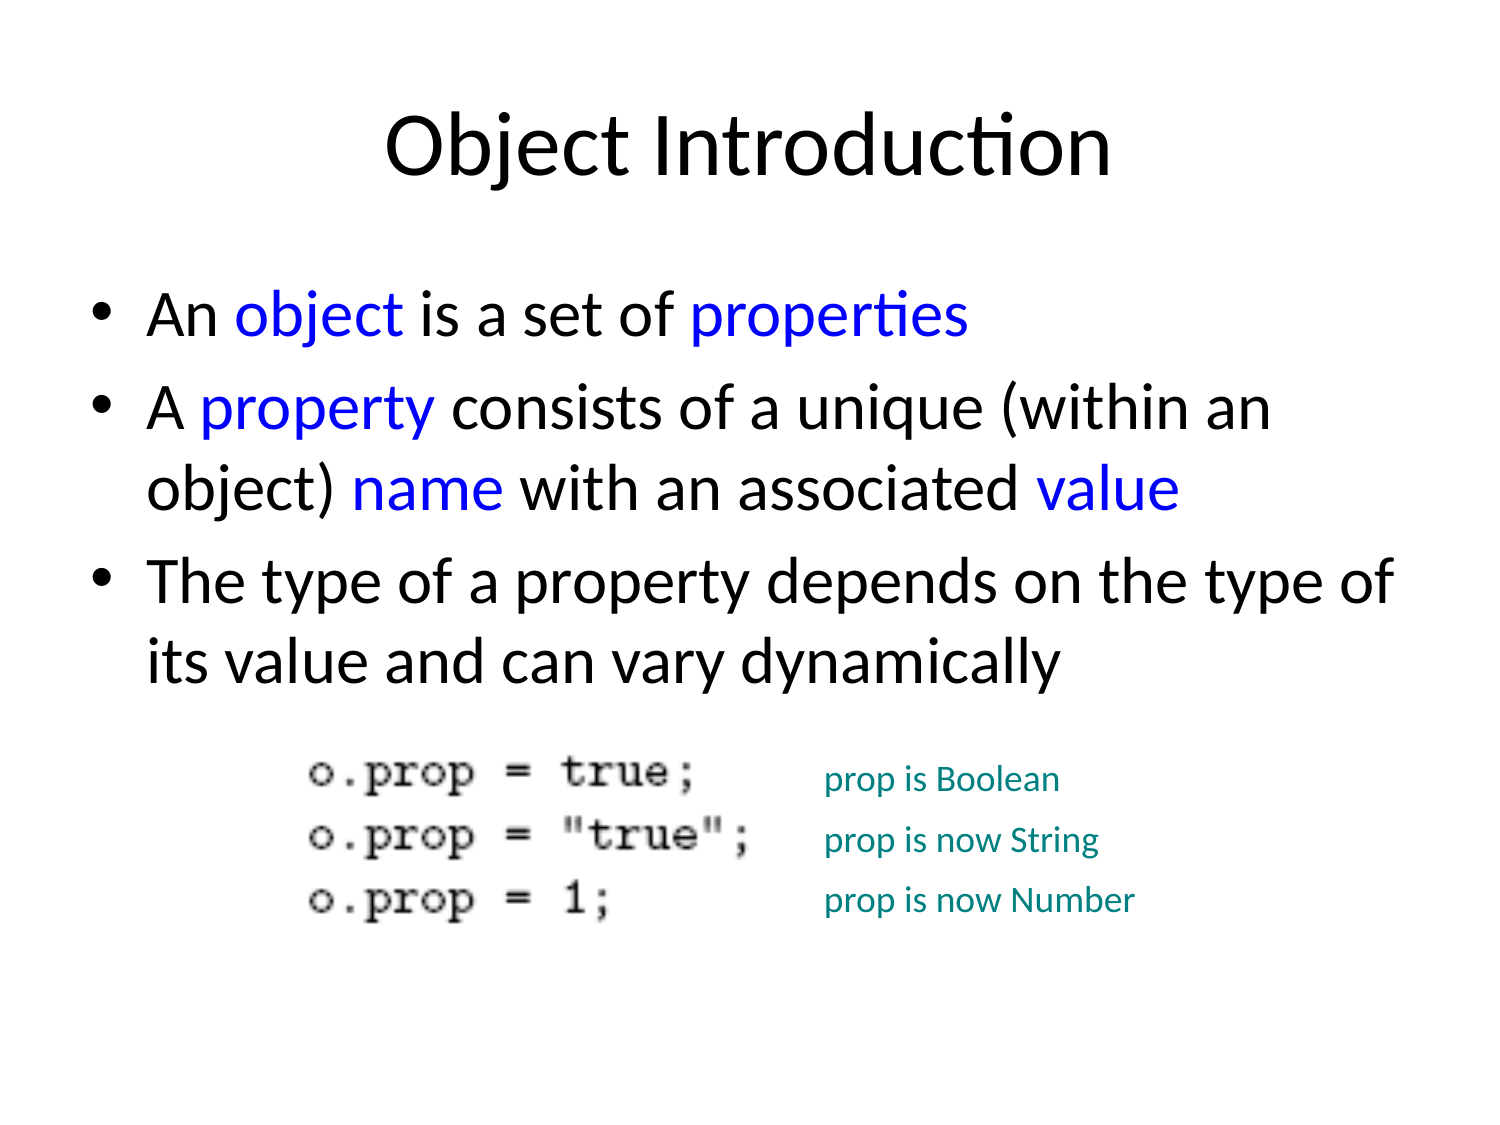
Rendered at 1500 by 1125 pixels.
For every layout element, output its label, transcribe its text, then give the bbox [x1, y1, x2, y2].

text_box prop is Boolean prop is now String prop is now Number [809, 730, 1152, 928]
list An object is a set of properties A property consists of a unique (within an object) name with an associated value The type of a property depends on the type of its value and can vary dynamically [75, 262, 1425, 1005]
picture [287, 737, 763, 941]
title Object Introduction [75, 45, 1425, 233]
